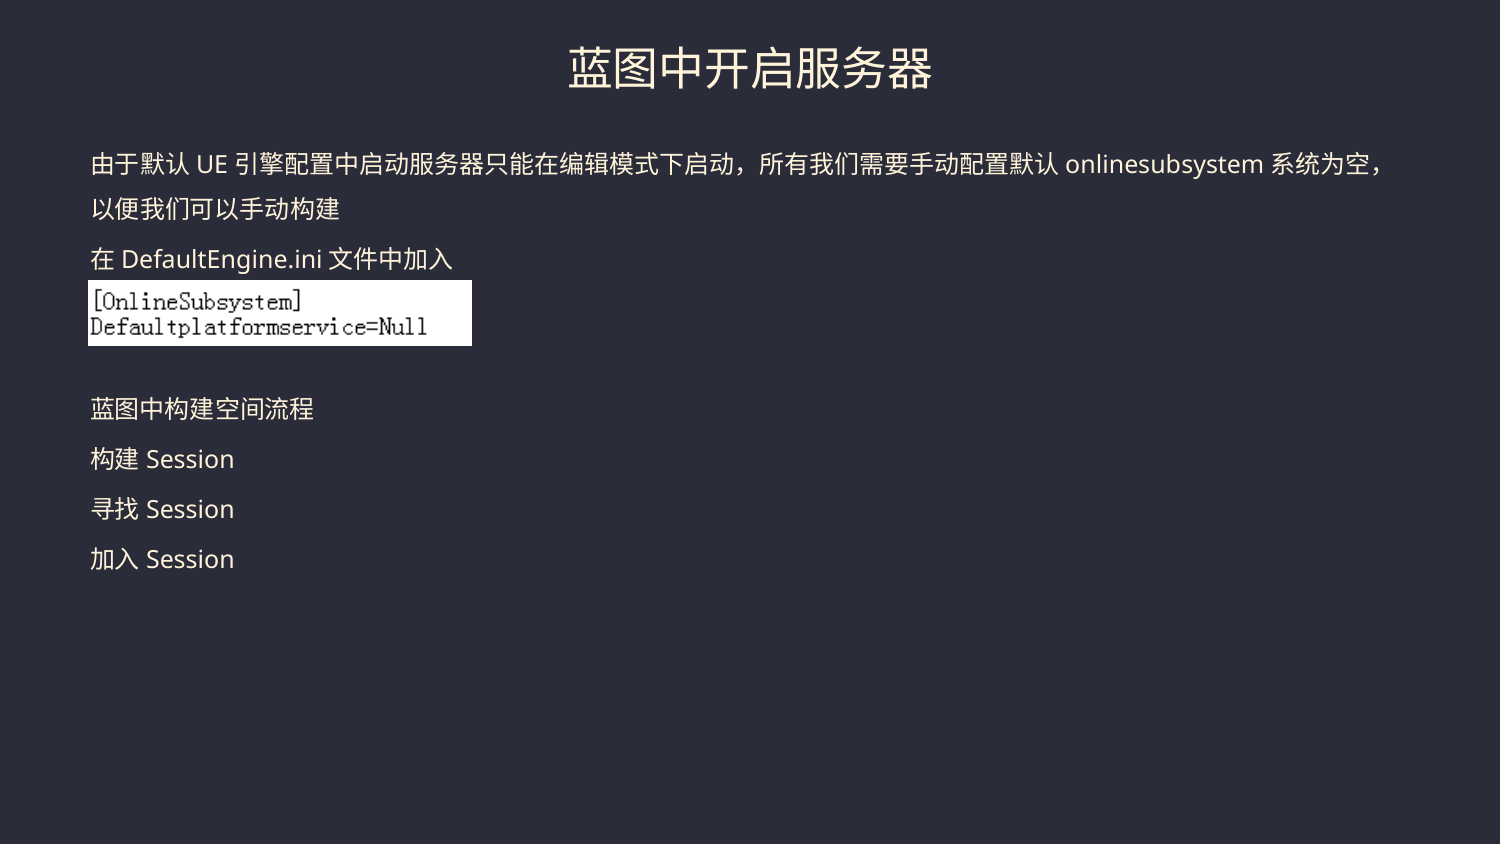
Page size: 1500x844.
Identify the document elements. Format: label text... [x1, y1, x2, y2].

title 蓝图中开启服务器 [75, 32, 1425, 103]
picture [88, 279, 472, 346]
list 由于默认UE引擎配置中启动服务器只能在编辑模式下启动，所有我们需要手动配置默认onlinesubsystem系统为空，以便我们可以手动构建 在DefaultEngine.ini文件中加入 蓝图中构建空间流程 构建Session 寻找Session 加入Session [75, 126, 1425, 754]
